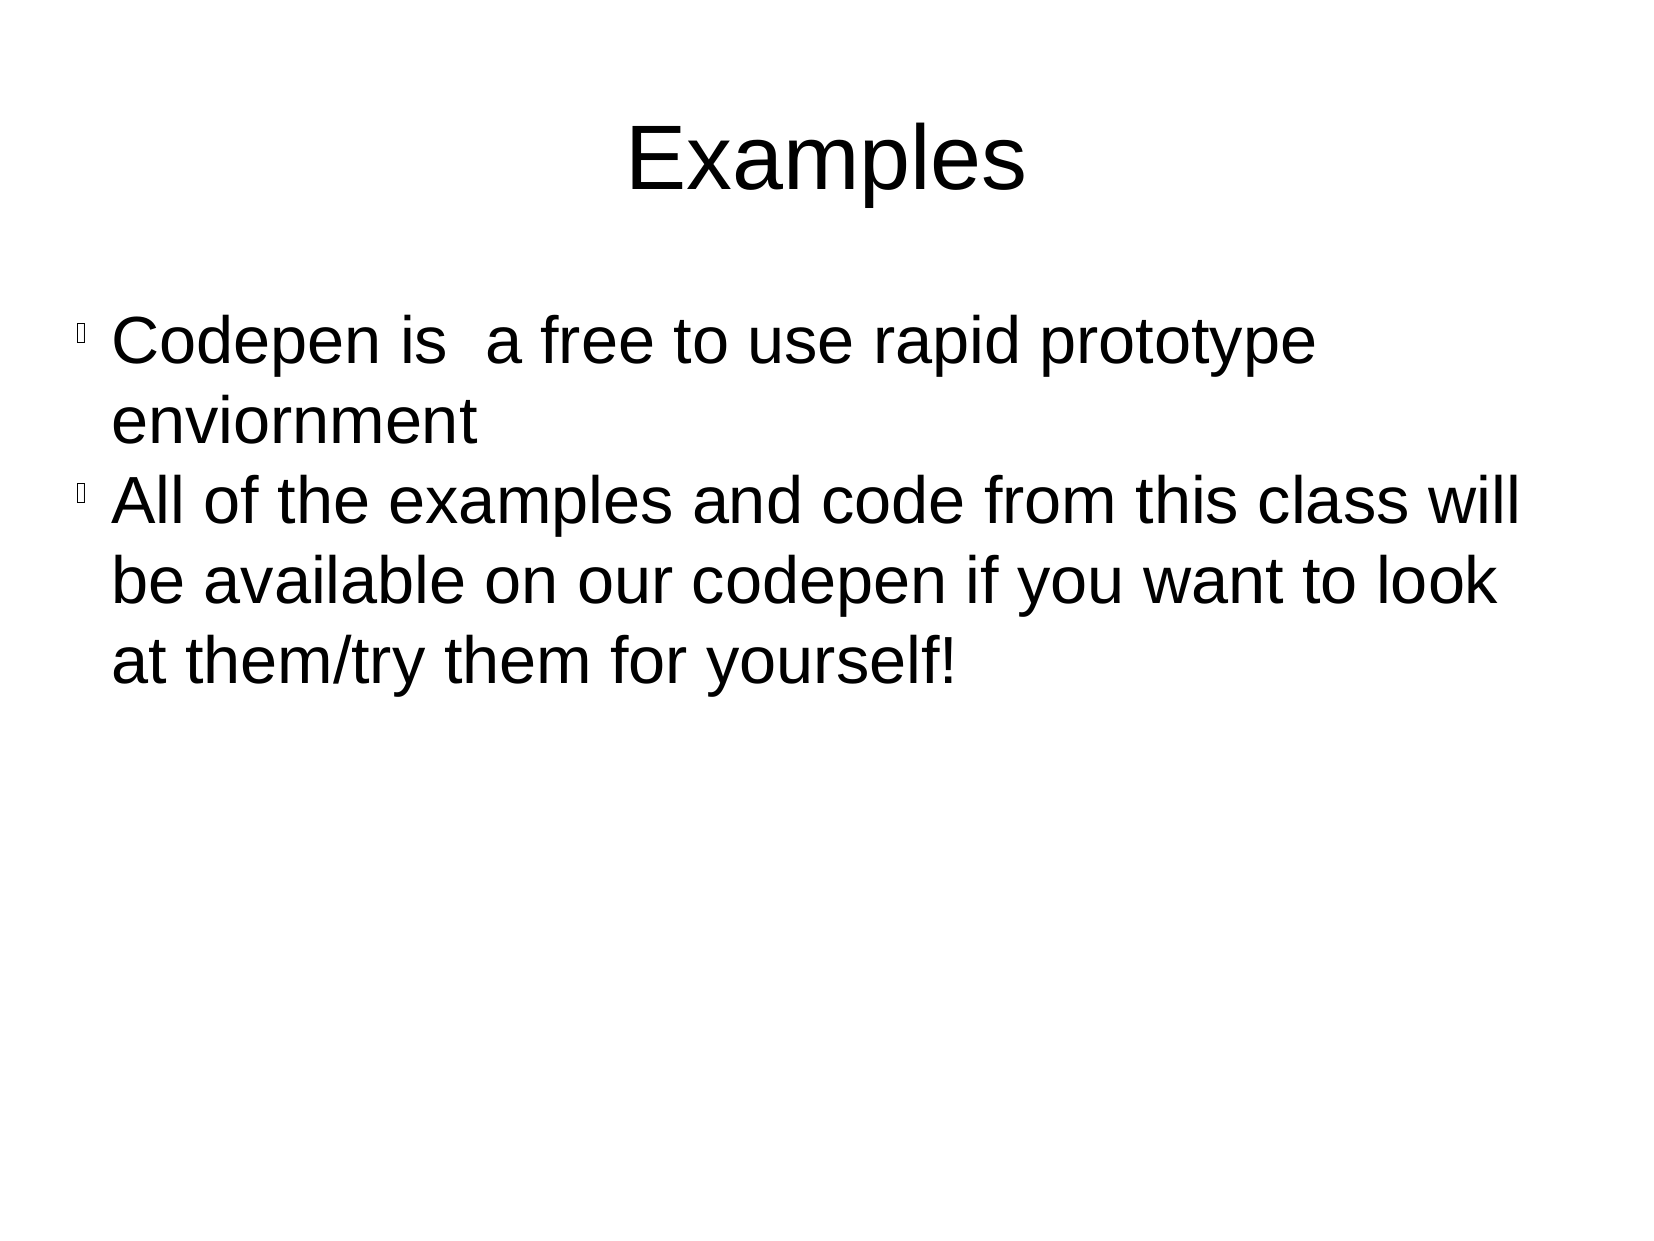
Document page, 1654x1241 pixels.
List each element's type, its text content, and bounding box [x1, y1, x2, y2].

text_box Examples [82, 49, 1571, 257]
text_box Codepen is a free to use rapid prototype enviornment All of the examples and code from this class will be available on our codepen if you want to look at them/try them for yourself! [76, 296, 1565, 1017]
